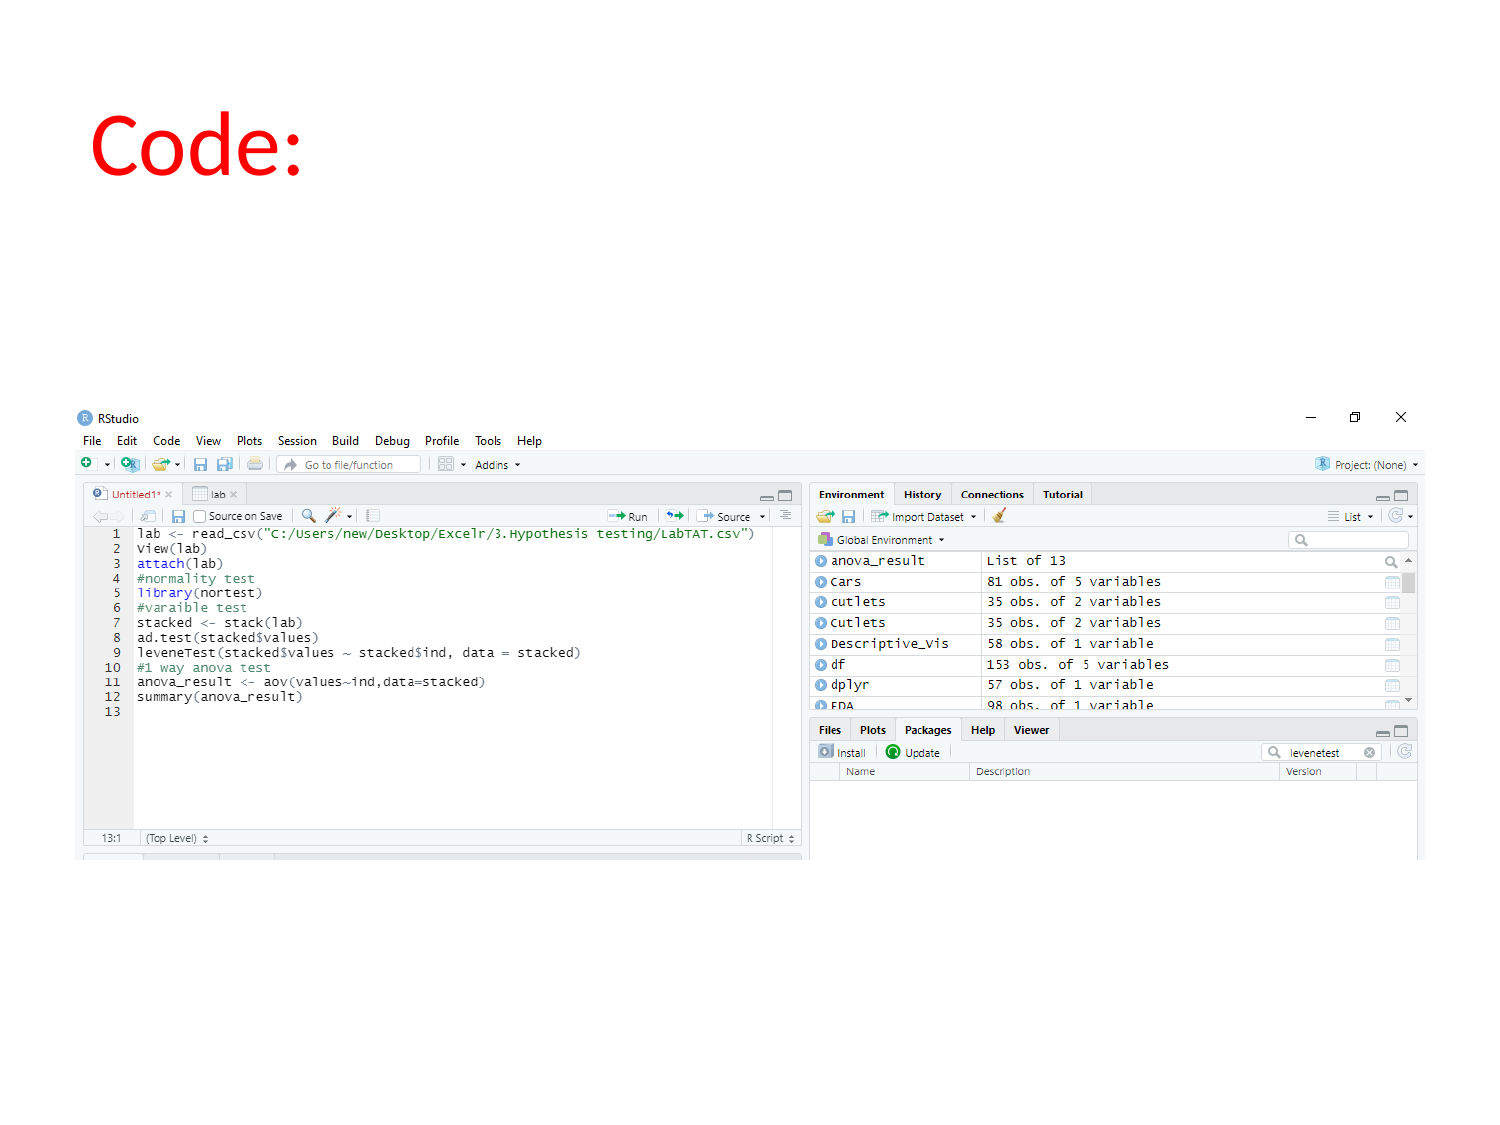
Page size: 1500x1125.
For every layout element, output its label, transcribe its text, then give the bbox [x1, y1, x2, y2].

title Code: [75, 45, 1425, 233]
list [74, 407, 1426, 861]
